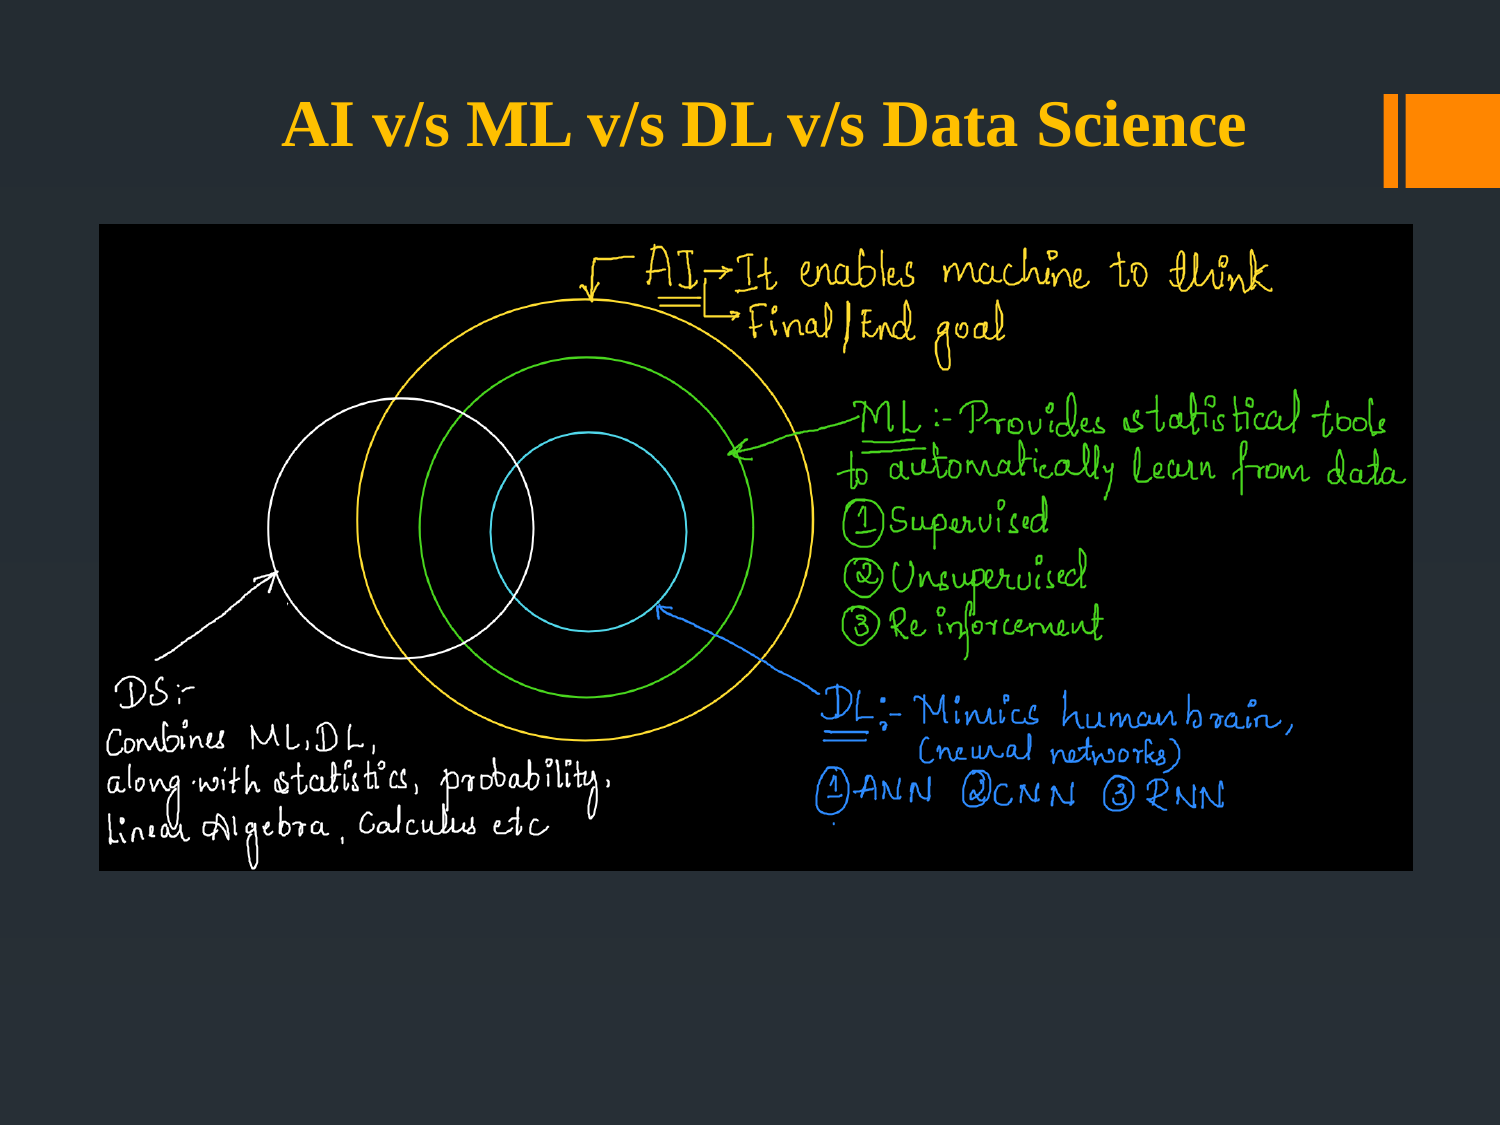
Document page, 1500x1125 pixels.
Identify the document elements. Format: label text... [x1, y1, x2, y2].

text_box AI v/s ML v/s DL v/s Data Science [266, 72, 1264, 168]
picture [99, 224, 1413, 872]
